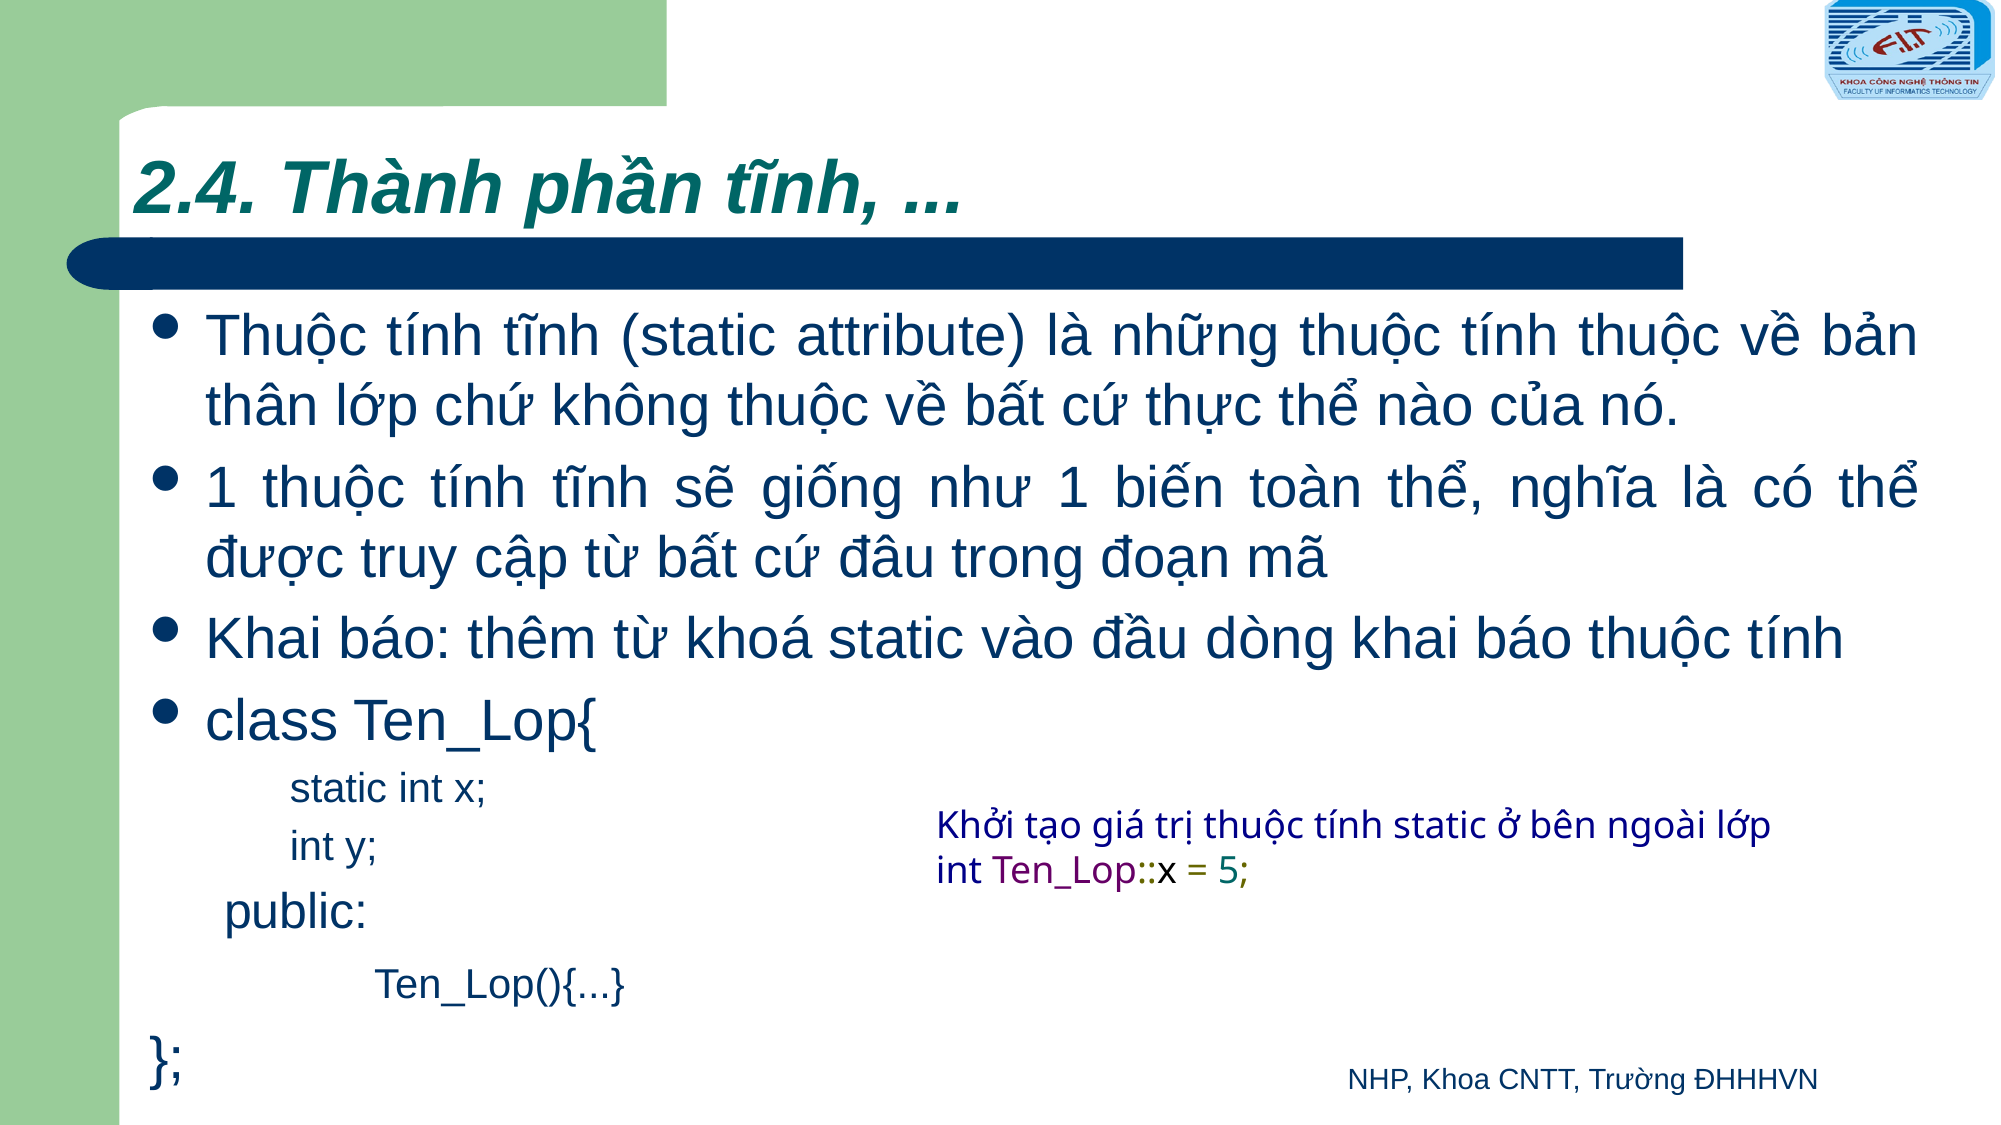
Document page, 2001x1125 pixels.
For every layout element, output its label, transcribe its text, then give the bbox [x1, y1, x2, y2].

footer NHP, Khoa CNTT, Trường ĐHHHVN [1266, 1025, 1901, 1103]
title 2.4. Thành phần tĩnh, ... [119, 108, 1901, 238]
list Thuộc tính tĩnh (static attribute) là những thuộc tính thuộc về bản thân lớp chứ không thuộc về bất cứ thực thể nào của nó. 1 thuộc tính tĩnh sẽ giống như 1 biến toàn thể, nghĩa là có thể được truy cập từ bất cứ đâu trong đoạn mã Khai báo: thêm từ khoá static vào đầu dòng khai báo thuộc tính class Ten_Lop{ static int x; int y; public: Ten_Lop(){...} }; [134, 289, 1935, 1125]
picture [1824, 0, 1997, 100]
text_box Khởi tạo giá trị thuộc tính static ở bên ngoài lớp int Ten_Lop::x = 5; [921, 793, 1788, 899]
